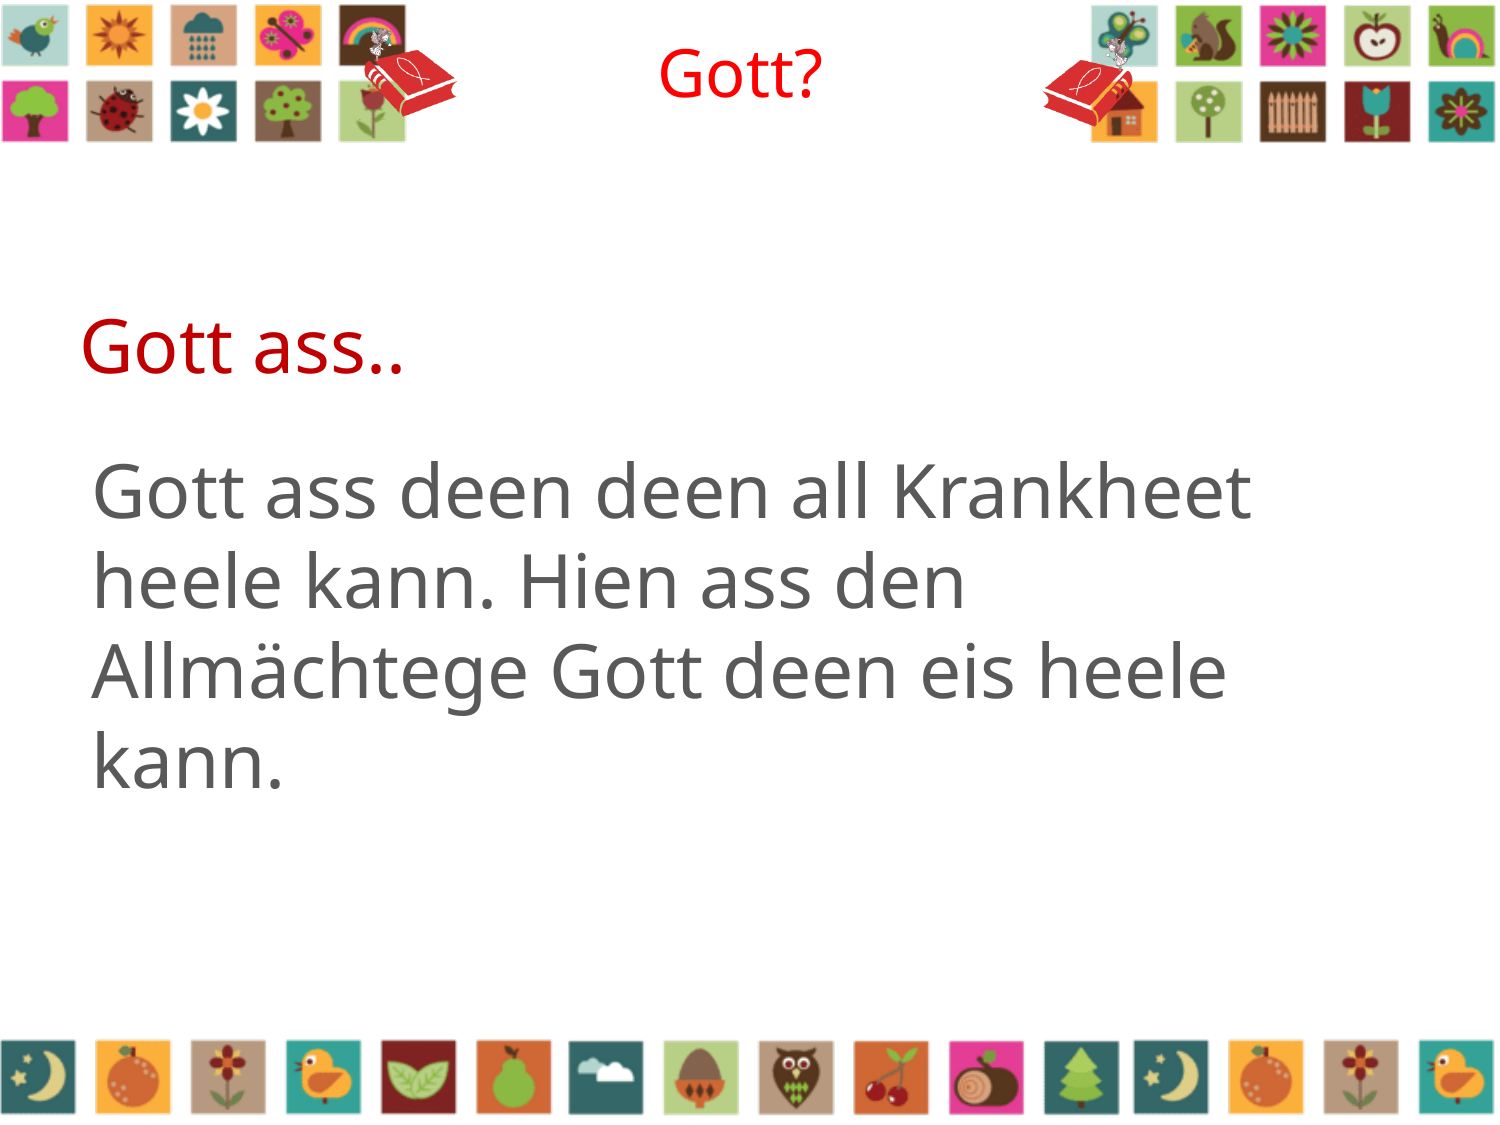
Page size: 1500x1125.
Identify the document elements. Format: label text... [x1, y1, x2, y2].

text_box Gott ass.. [64, 290, 1412, 396]
picture [0, 3, 489, 150]
text_box Gott? [494, 23, 1009, 119]
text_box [0, 1028, 1500, 1118]
text_box Gott ass deen deen all Krankheet heele kann. Hien ass den Allmächtege Gott deen eis heele kann. [76, 436, 1424, 812]
picture [1011, 3, 1500, 150]
